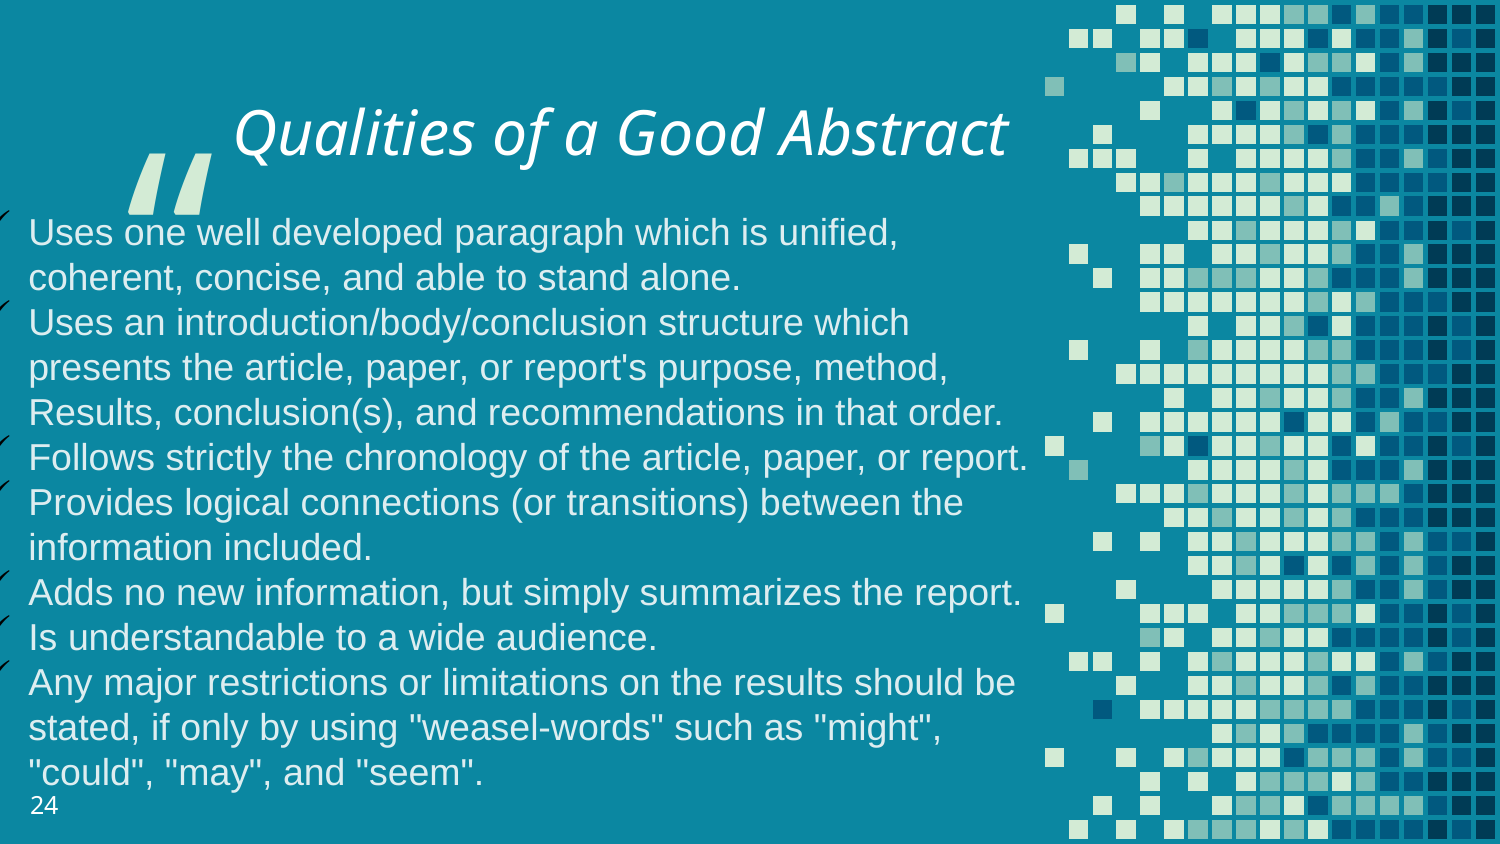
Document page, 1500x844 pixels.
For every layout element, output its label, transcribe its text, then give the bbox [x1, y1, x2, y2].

list Qualities of a Good Abstract [217, 78, 1104, 278]
text_box Uses one well developed paragraph which is unified, coherent, concise, and able to stand alone. Uses an introduction/body/conclusion structure which presents the article, paper, or report's purpose, method, Results, conclusion(s), and recommendations in that order. Follows strictly the chronology of the article, paper, or report. Provides logical connections (or transitions) between the information included. Adds no new information, but simply summarizes the report. Is understandable to a wide audience. Any major restrictions or limitations on the results should be stated, if only by using "weasel-words" such as "might", "could", "may", and "seem". [0, 200, 1078, 801]
slide_number 24 [15, 801, 105, 839]
